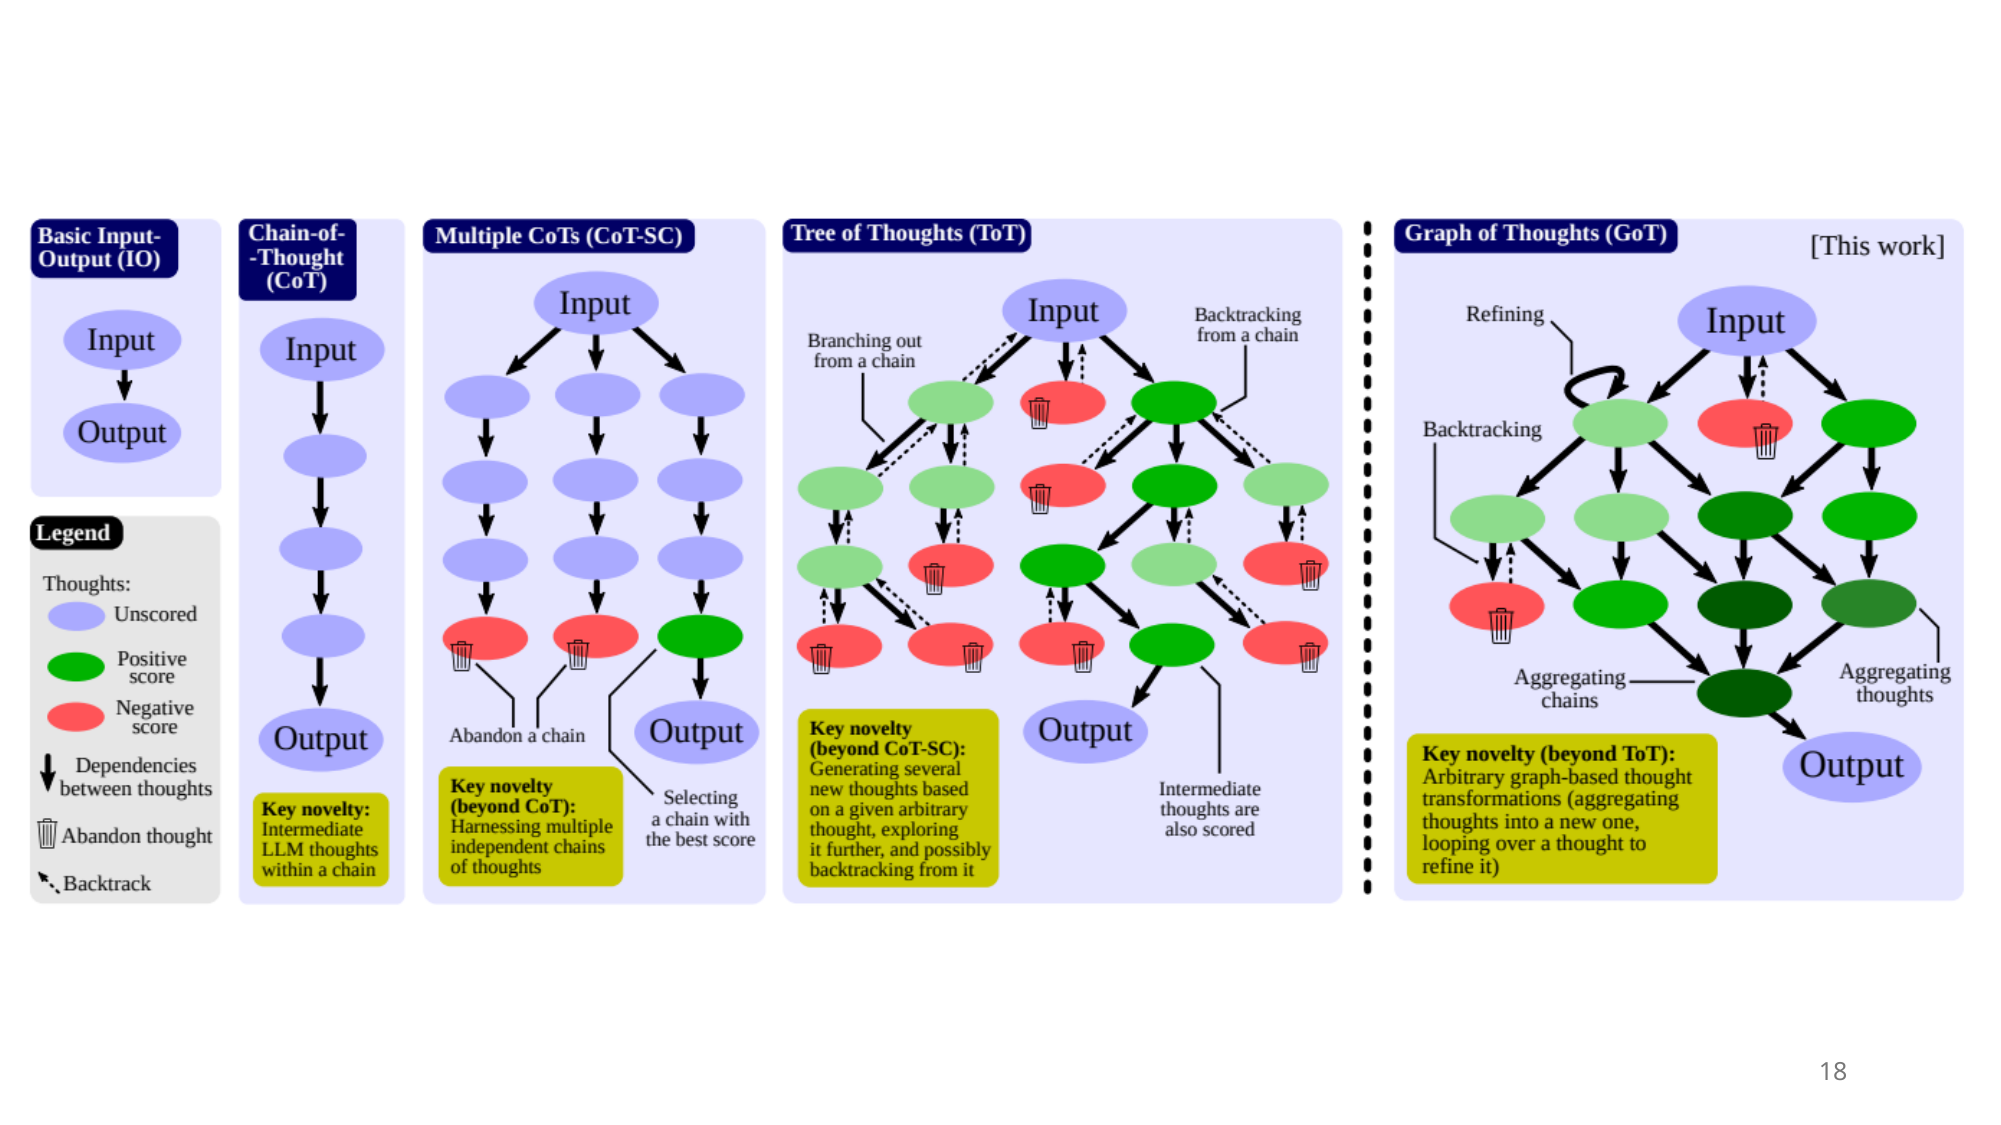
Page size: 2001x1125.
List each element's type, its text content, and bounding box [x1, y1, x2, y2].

picture [0, 193, 2000, 932]
slide_number 18 [1412, 1042, 1863, 1103]
